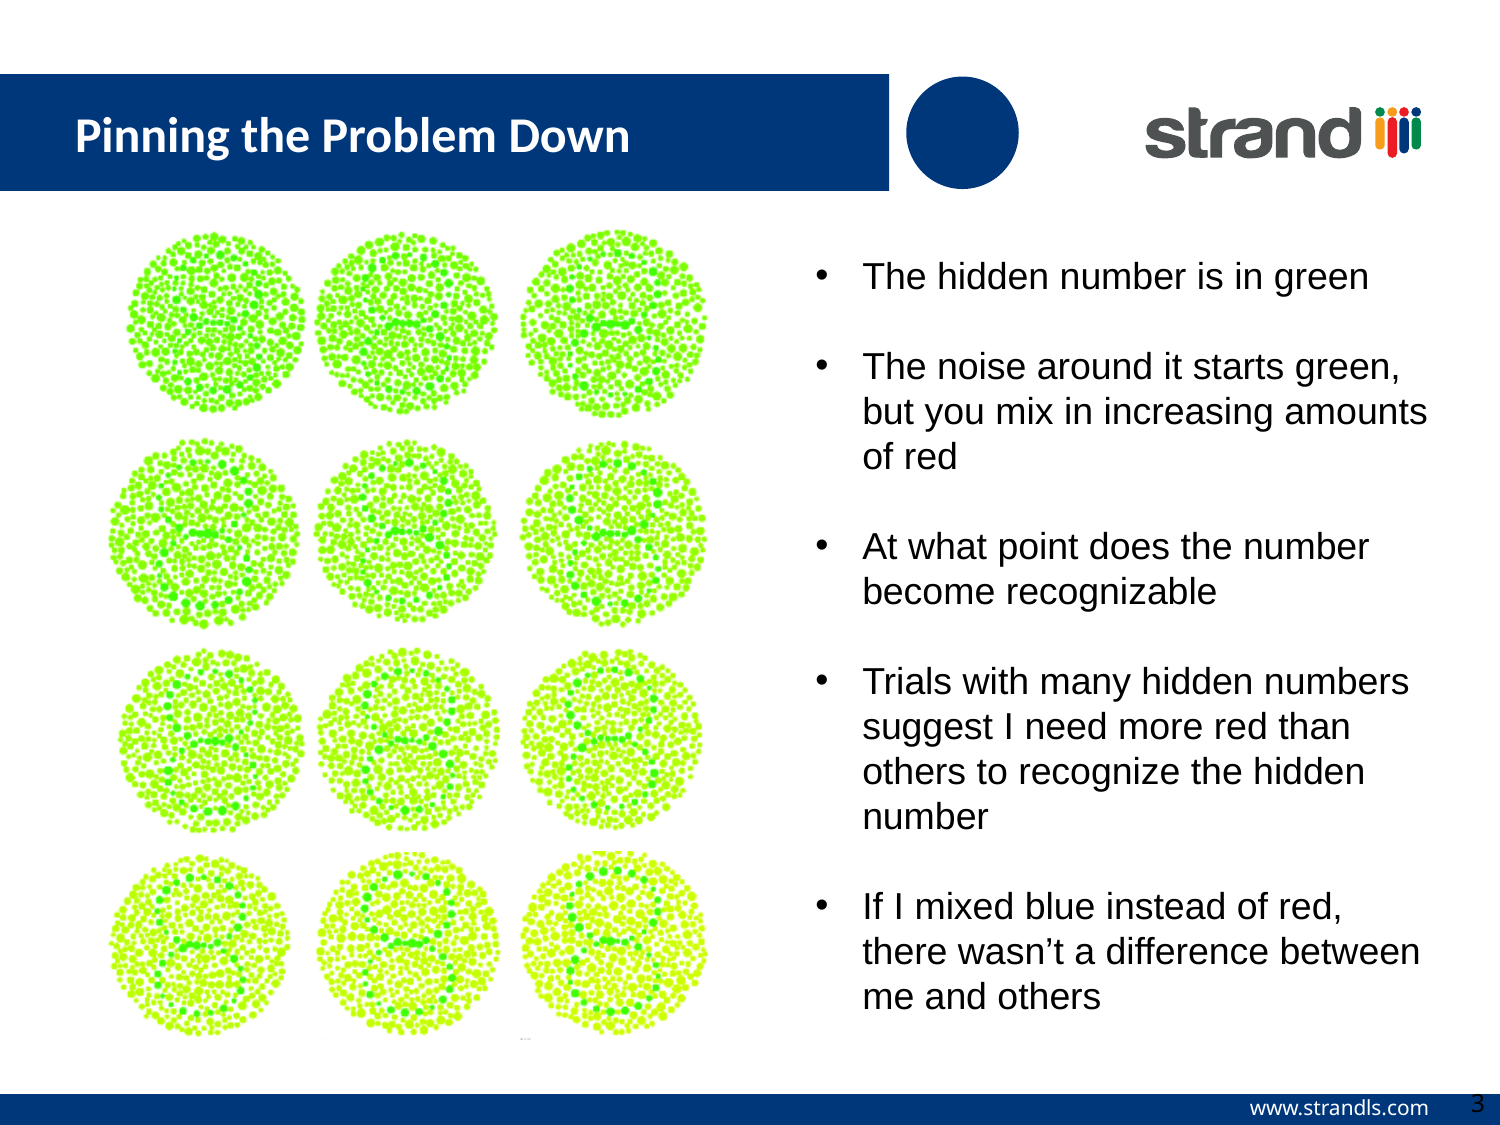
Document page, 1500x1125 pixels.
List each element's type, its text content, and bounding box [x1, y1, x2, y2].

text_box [106, 229, 719, 1041]
slide_number 3 [1437, 1085, 1500, 1123]
text_box The hidden number is in green The noise around it starts green, but you mix in increasing amounts of red At what point does the number become recognizable Trials with many hidden numbers suggest I need more red than others to recognize the hidden number If I mixed blue instead of red, there wasn’t a difference between me and others [800, 244, 1445, 1025]
list Pinning the Problem Down [0, 74, 890, 191]
